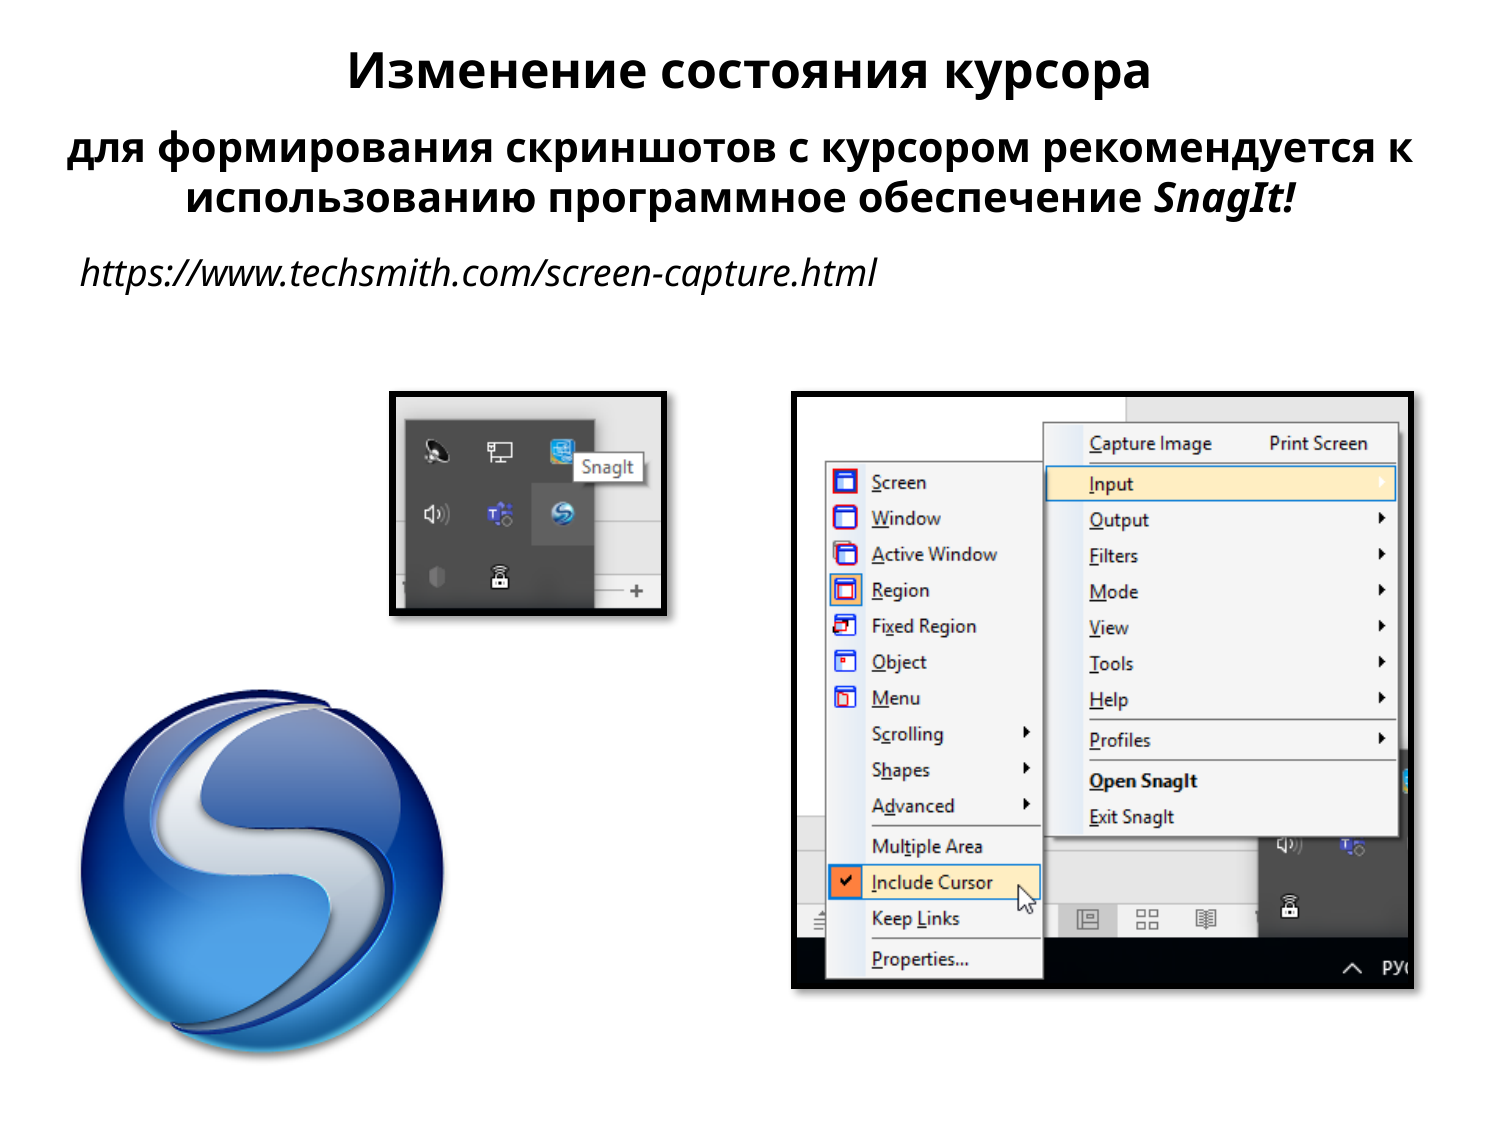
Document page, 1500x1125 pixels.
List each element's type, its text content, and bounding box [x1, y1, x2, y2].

picture [395, 396, 662, 610]
text_box https://www.techsmith.com/screen-capture.html [64, 241, 1247, 302]
picture [796, 396, 1409, 984]
text_box Изменение состояния курсора [17, 30, 1483, 106]
text_box для формирования скриншотов с курсором рекомендуется к использованию программное обеспечение SnagIt! [31, 113, 1450, 229]
picture [64, 668, 466, 1069]
